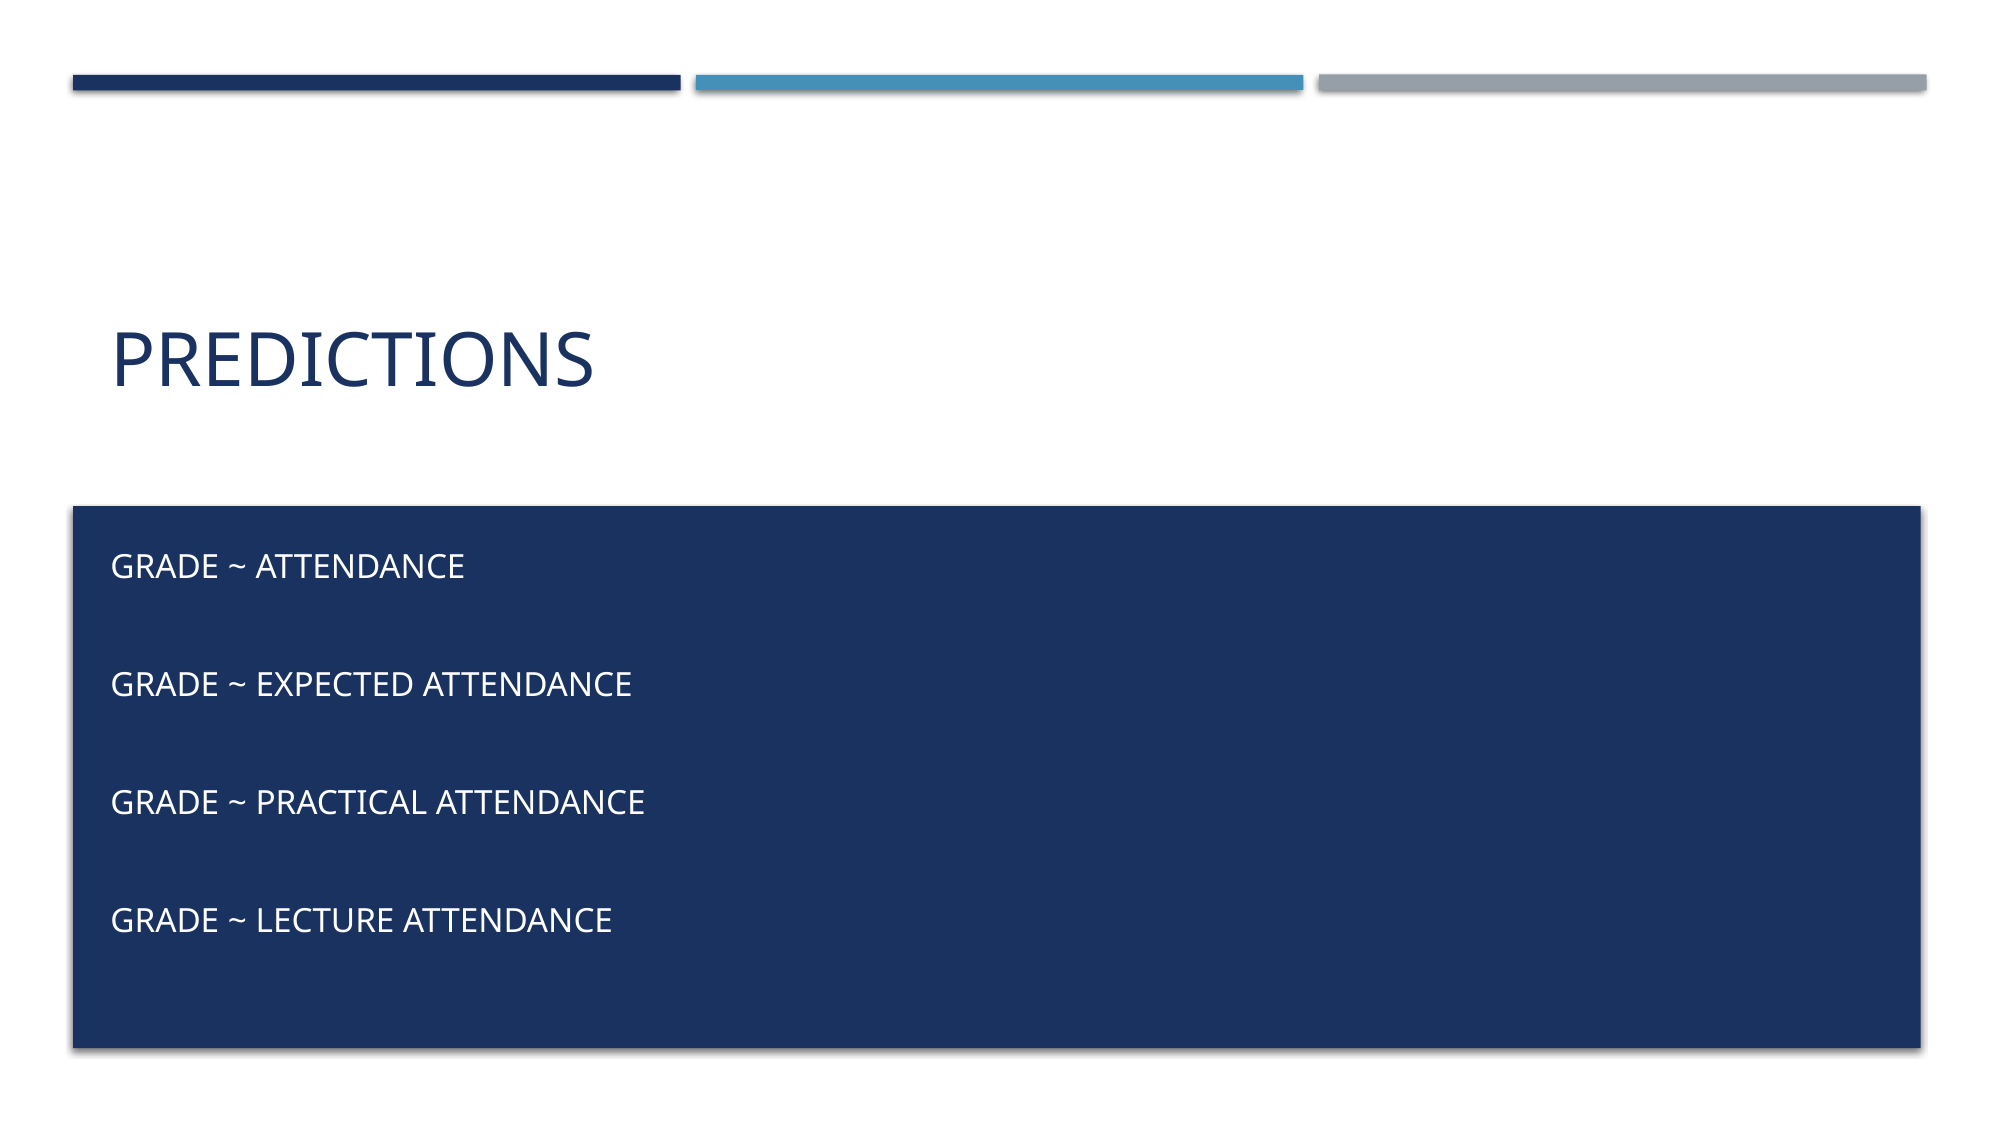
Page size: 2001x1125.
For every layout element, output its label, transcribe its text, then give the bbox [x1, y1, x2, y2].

subtitle Grade ~ Attendance Grade ~ Expected Attendance Grade ~ Practical Attendance Grade ~ Lecture Attendance [95, 537, 1899, 1009]
title PREDICTIONS [95, 167, 1899, 410]
